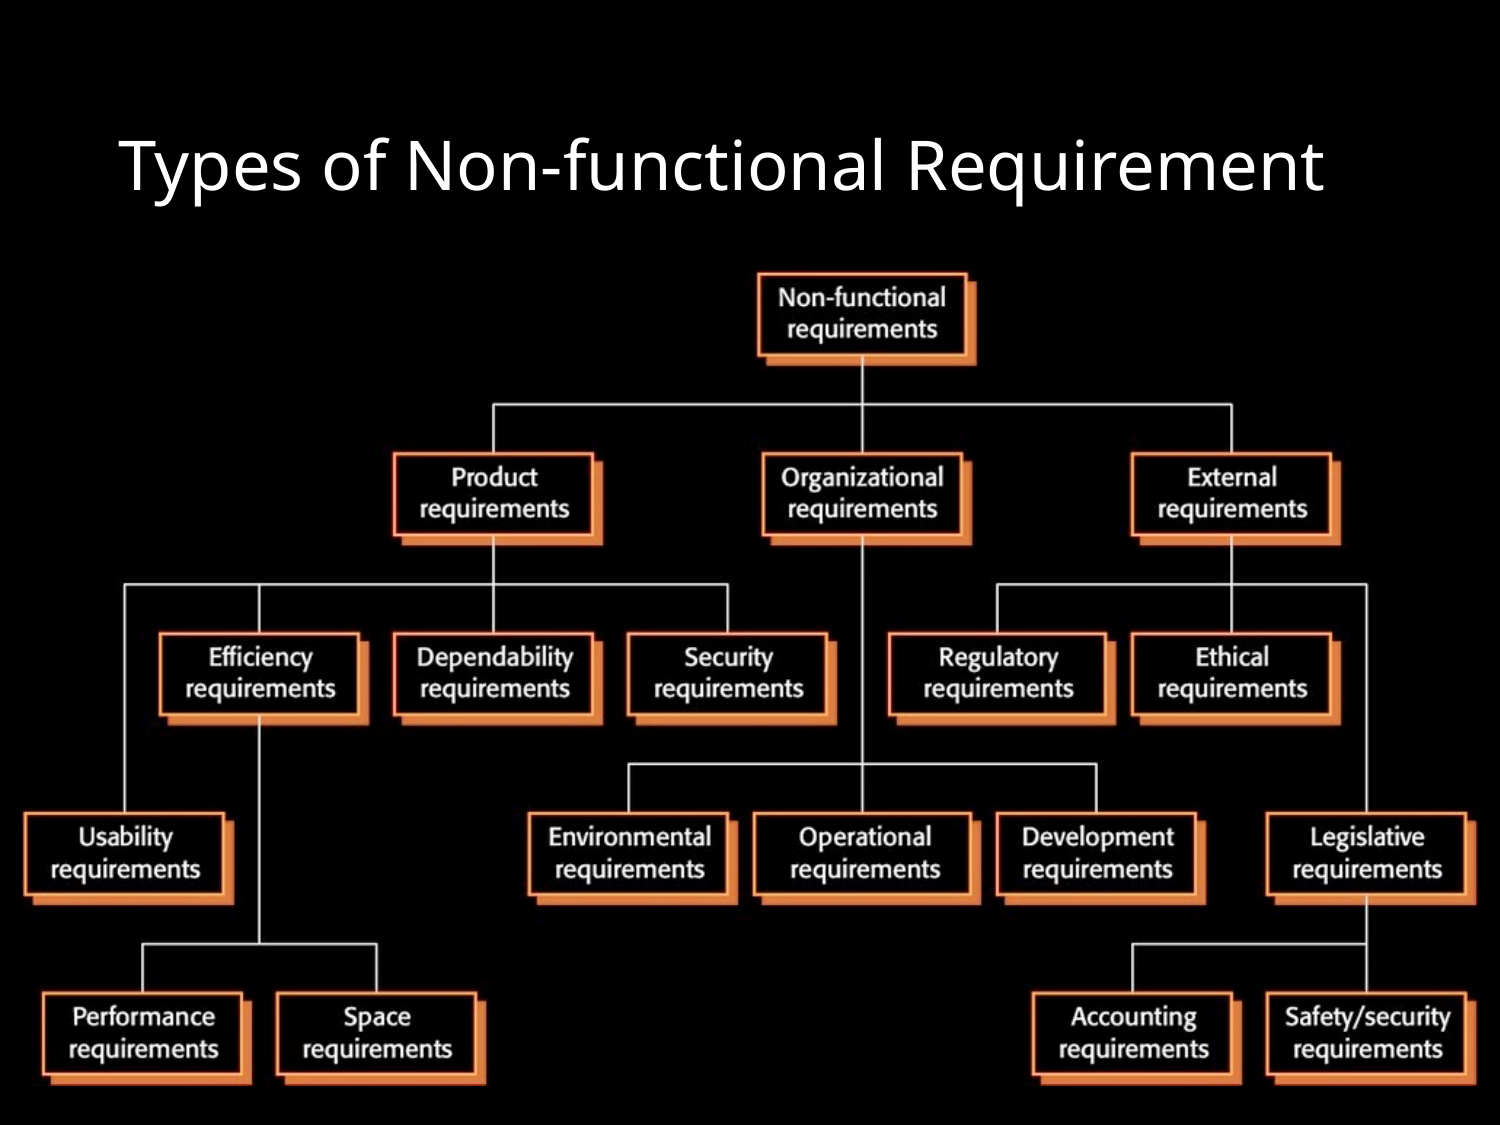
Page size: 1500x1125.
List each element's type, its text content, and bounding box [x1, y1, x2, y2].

title Types of Non-functional Requirement [103, 59, 1397, 270]
picture [22, 270, 1478, 1086]
